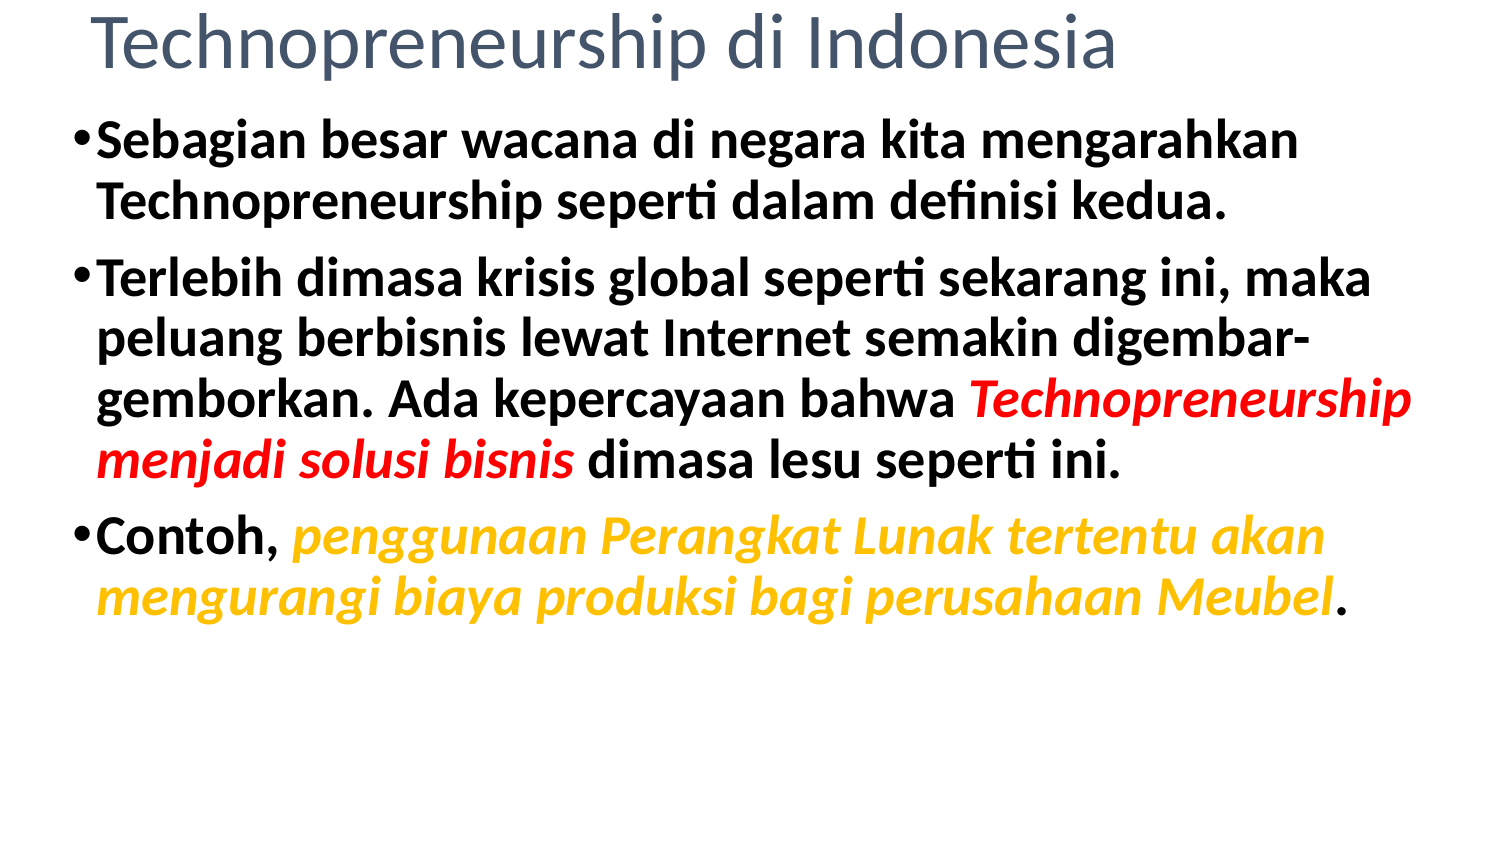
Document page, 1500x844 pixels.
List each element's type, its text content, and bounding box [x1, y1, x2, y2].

title Technopreneurship di Indonesia [75, 0, 1425, 86]
list Sebagian besar wacana di negara kita mengarahkan Technopreneurship seperti dalam definisi kedua. Terlebih dimasa krisis global seperti sekarang ini, maka peluang berbisnis lewat Internet semakin digembar-gemborkan. Ada kepercayaan bahwa Technopreneurship menjadi solusi bisnis dimasa lesu seperti ini. Contoh, penggunaan Perangkat Lunak tertentu akan mengurangi biaya produksi bagi perusahaan Meubel. [53, 102, 1459, 794]
